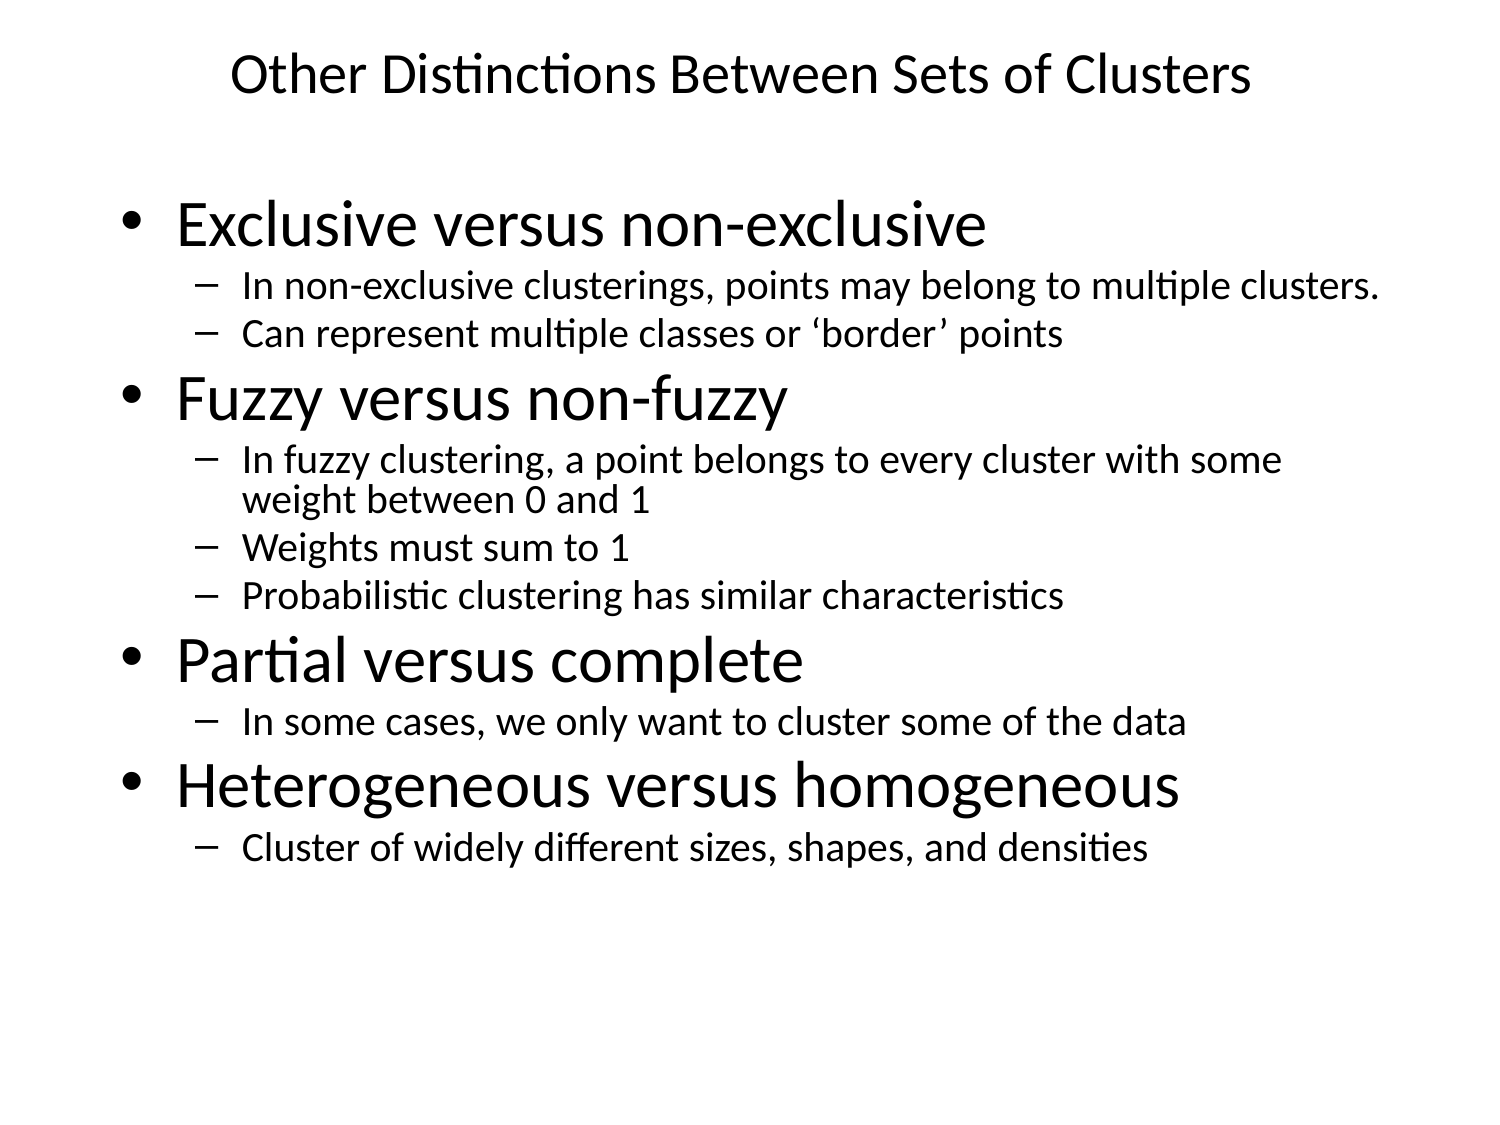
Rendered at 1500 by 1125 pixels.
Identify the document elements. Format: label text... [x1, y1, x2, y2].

title Other Distinctions Between Sets of Clusters [62, 24, 1421, 116]
list Exclusive versus non-exclusive In non-exclusive clusterings, points may belong to multiple clusters. Can represent multiple classes or ‘border’ points Fuzzy versus non-fuzzy In fuzzy clustering, a point belongs to every cluster with some weight between 0 and 1 Weights must sum to 1 Probabilistic clustering has similar characteristics Partial versus complete In some cases, we only want to cluster some of the data Heterogeneous versus homogeneous Cluster of widely different sizes, shapes, and densities [104, 187, 1418, 1026]
